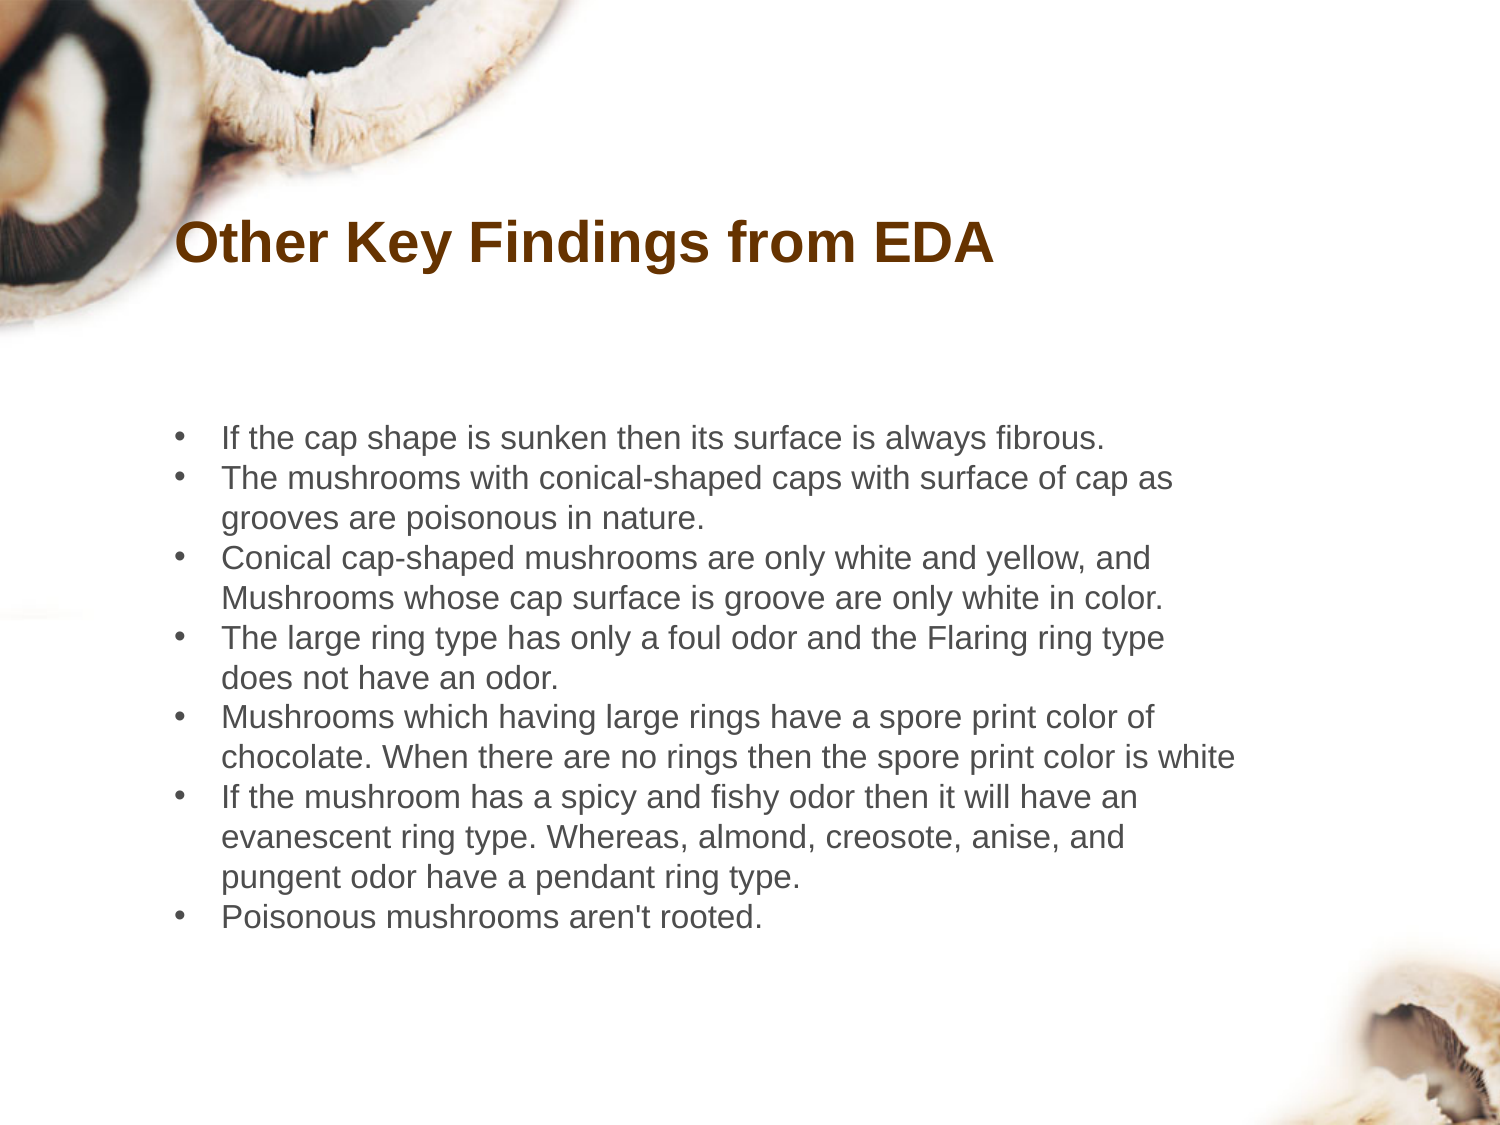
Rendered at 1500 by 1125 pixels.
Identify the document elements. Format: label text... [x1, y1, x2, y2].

text_box If the cap shape is sunken then its surface is always fibrous. The mushrooms with conical-shaped caps with surface of cap as grooves are poisonous in nature. Conical cap-shaped mushrooms are only white and yellow, and Mushrooms whose cap surface is groove are only white in color. The large ring type has only a foul odor and the Flaring ring type does not have an odor. Mushrooms which having large rings have a spore print color of chocolate. When there are no rings then the spore print color is white If the mushroom has a spicy and fishy odor then it will have an evanescent ring type. Whereas, almond, creosote, anise, and pungent odor have a pendant ring type. Poisonous mushrooms aren't rooted. [159, 408, 1258, 978]
picture [0, 0, 1500, 1125]
text_box Other Key Findings from EDA [159, 196, 1329, 281]
